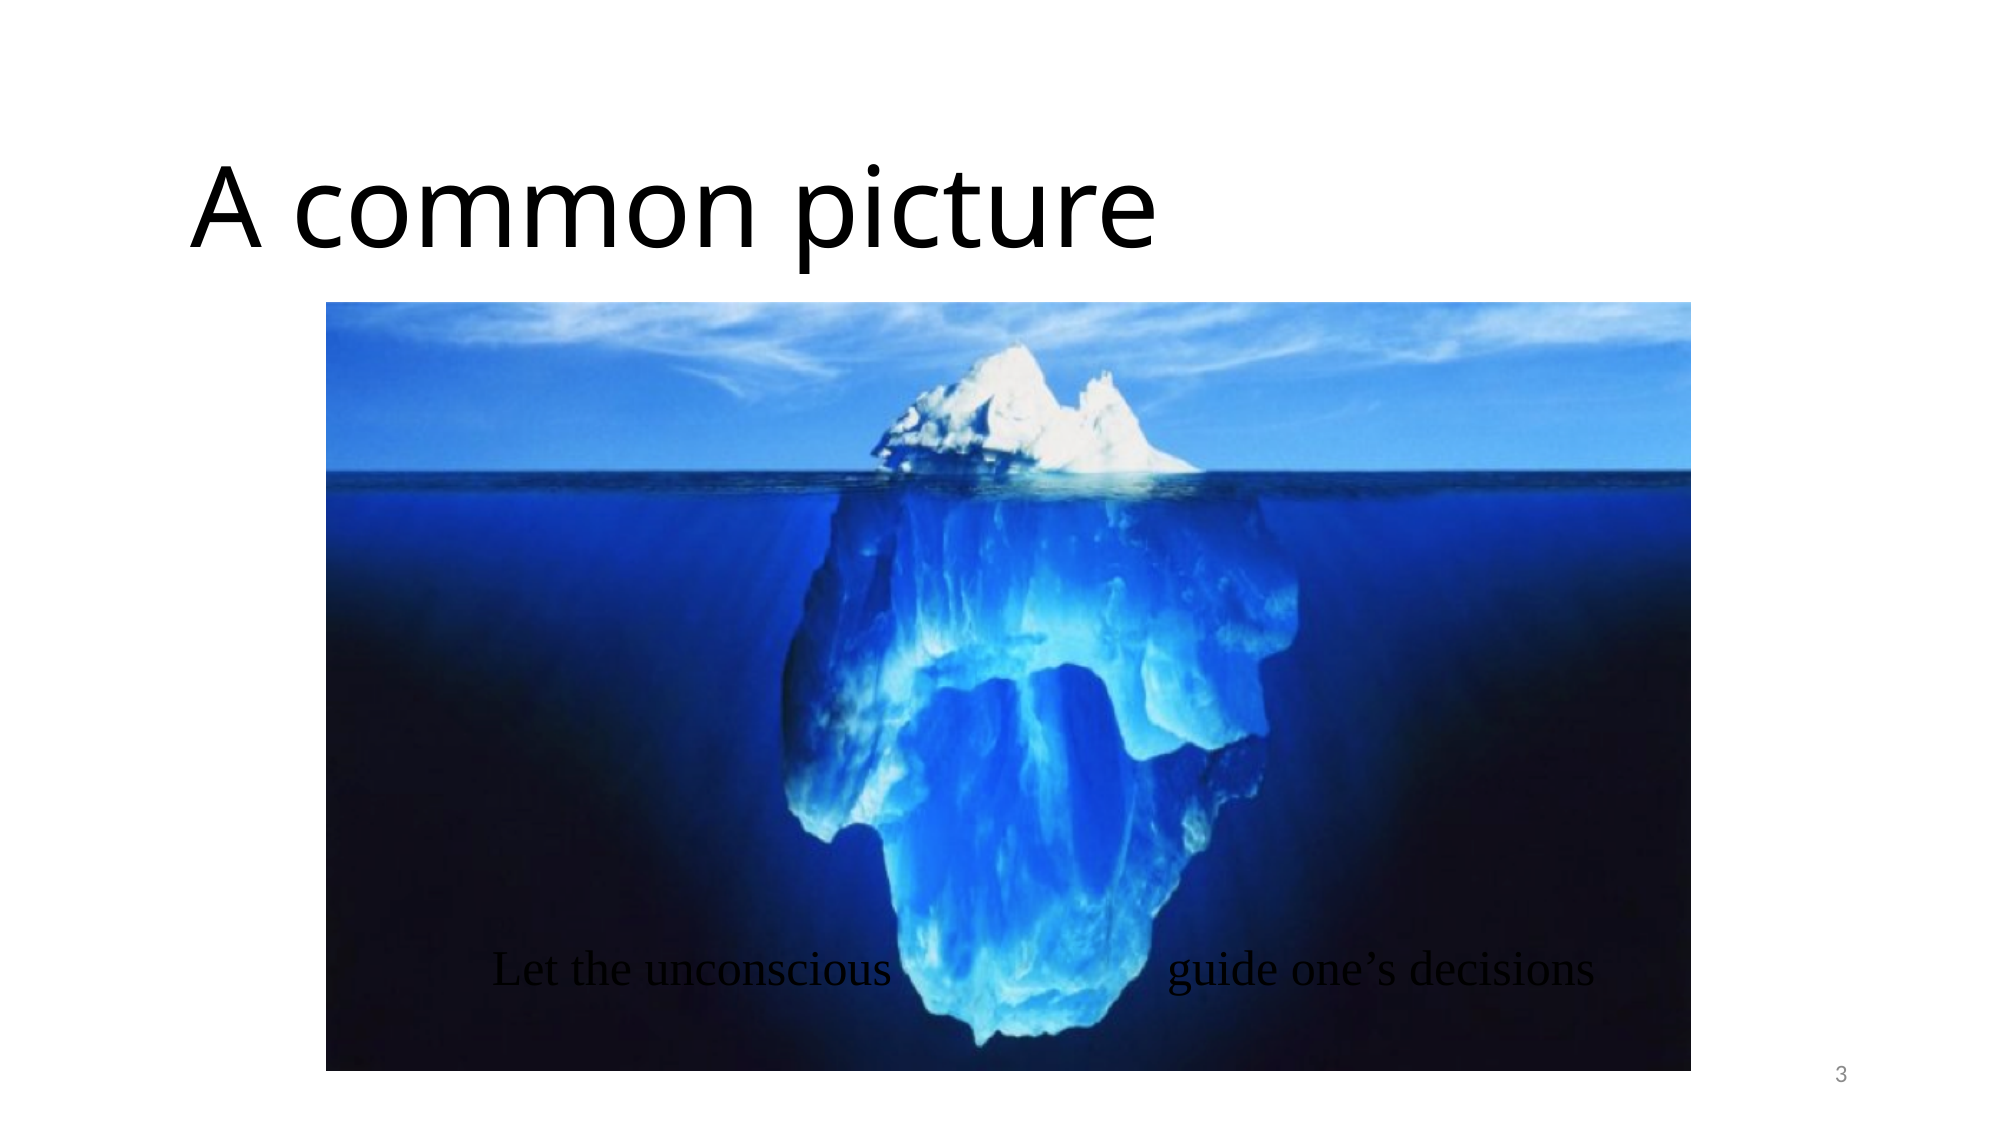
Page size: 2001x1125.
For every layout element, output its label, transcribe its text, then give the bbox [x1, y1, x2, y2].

picture [326, 302, 1691, 1071]
slide_number 3 [1412, 1042, 1863, 1103]
title A common picture [175, 79, 1826, 344]
